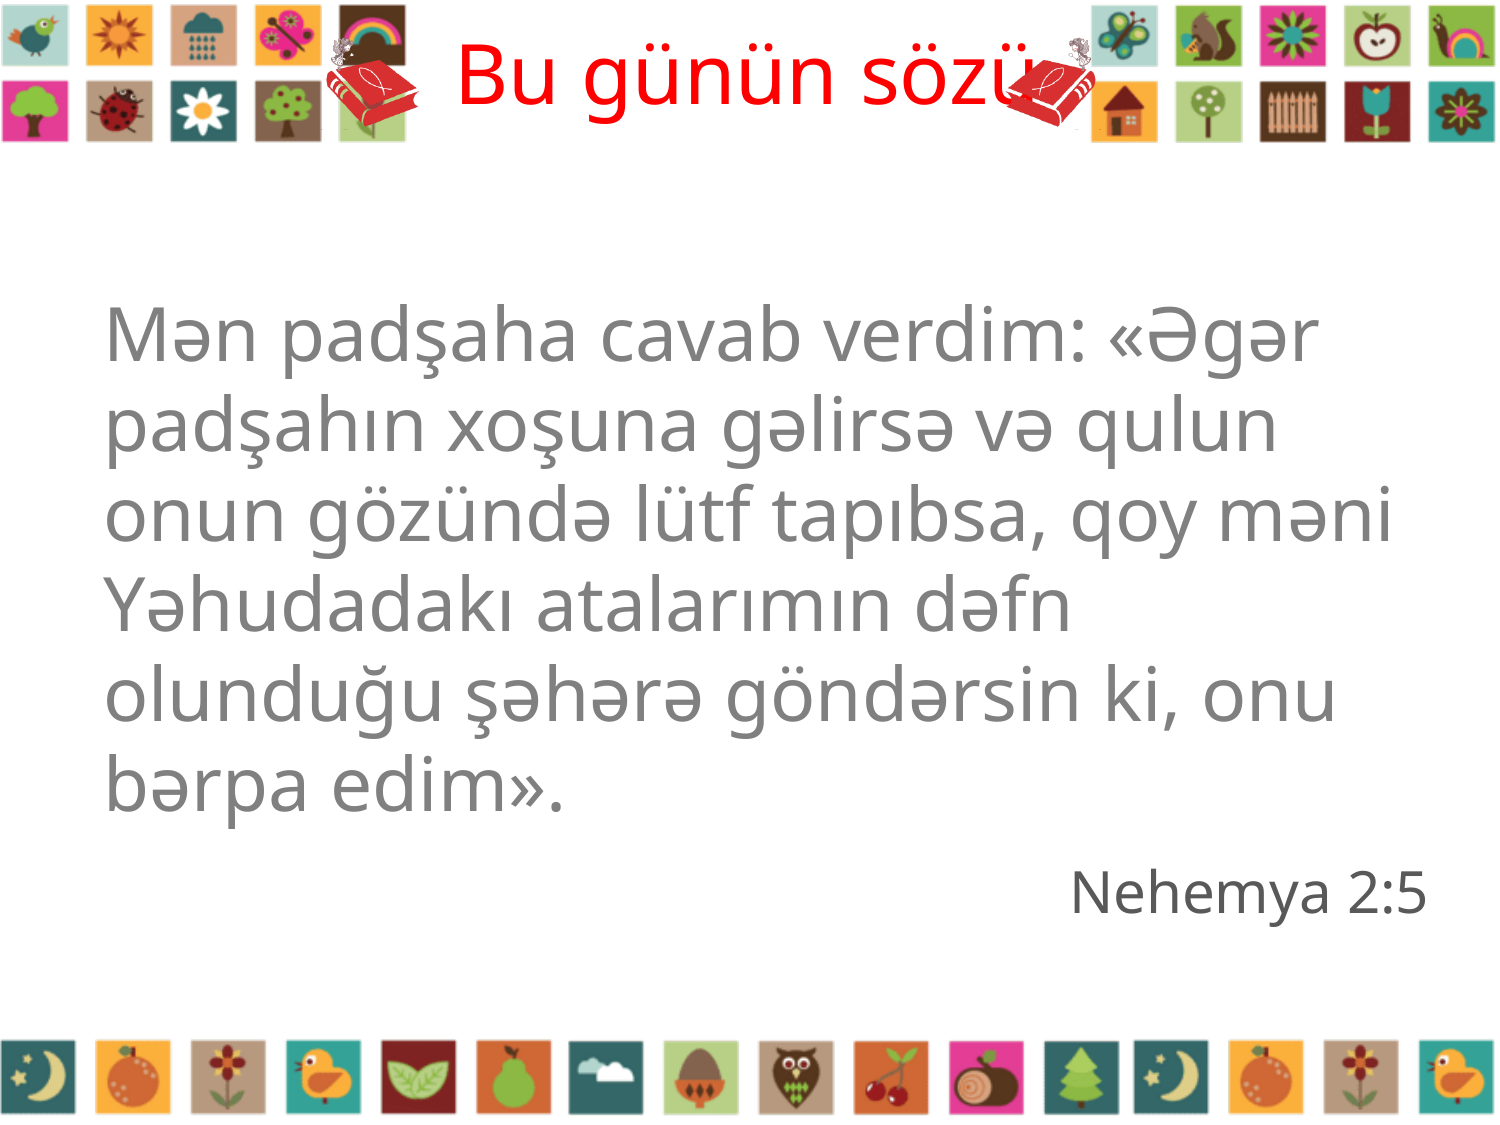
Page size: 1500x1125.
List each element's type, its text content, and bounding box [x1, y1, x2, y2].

text_box Bu günün sözü [425, 13, 1078, 129]
text_box Mən padşaha cavab verdim: «Əgər padşahın xoşuna gəlirsə və qulun onun gözündə lütf tapıbsa, qoy məni Yəhudadakı atalarımın dəfn olunduğu şəhərə göndərsin ki, onu bərpa edim». [88, 278, 1436, 834]
picture [0, 3, 451, 150]
picture [974, 3, 1500, 150]
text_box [0, 1028, 1500, 1118]
text_box Nehemya 2:5 [812, 848, 1444, 933]
